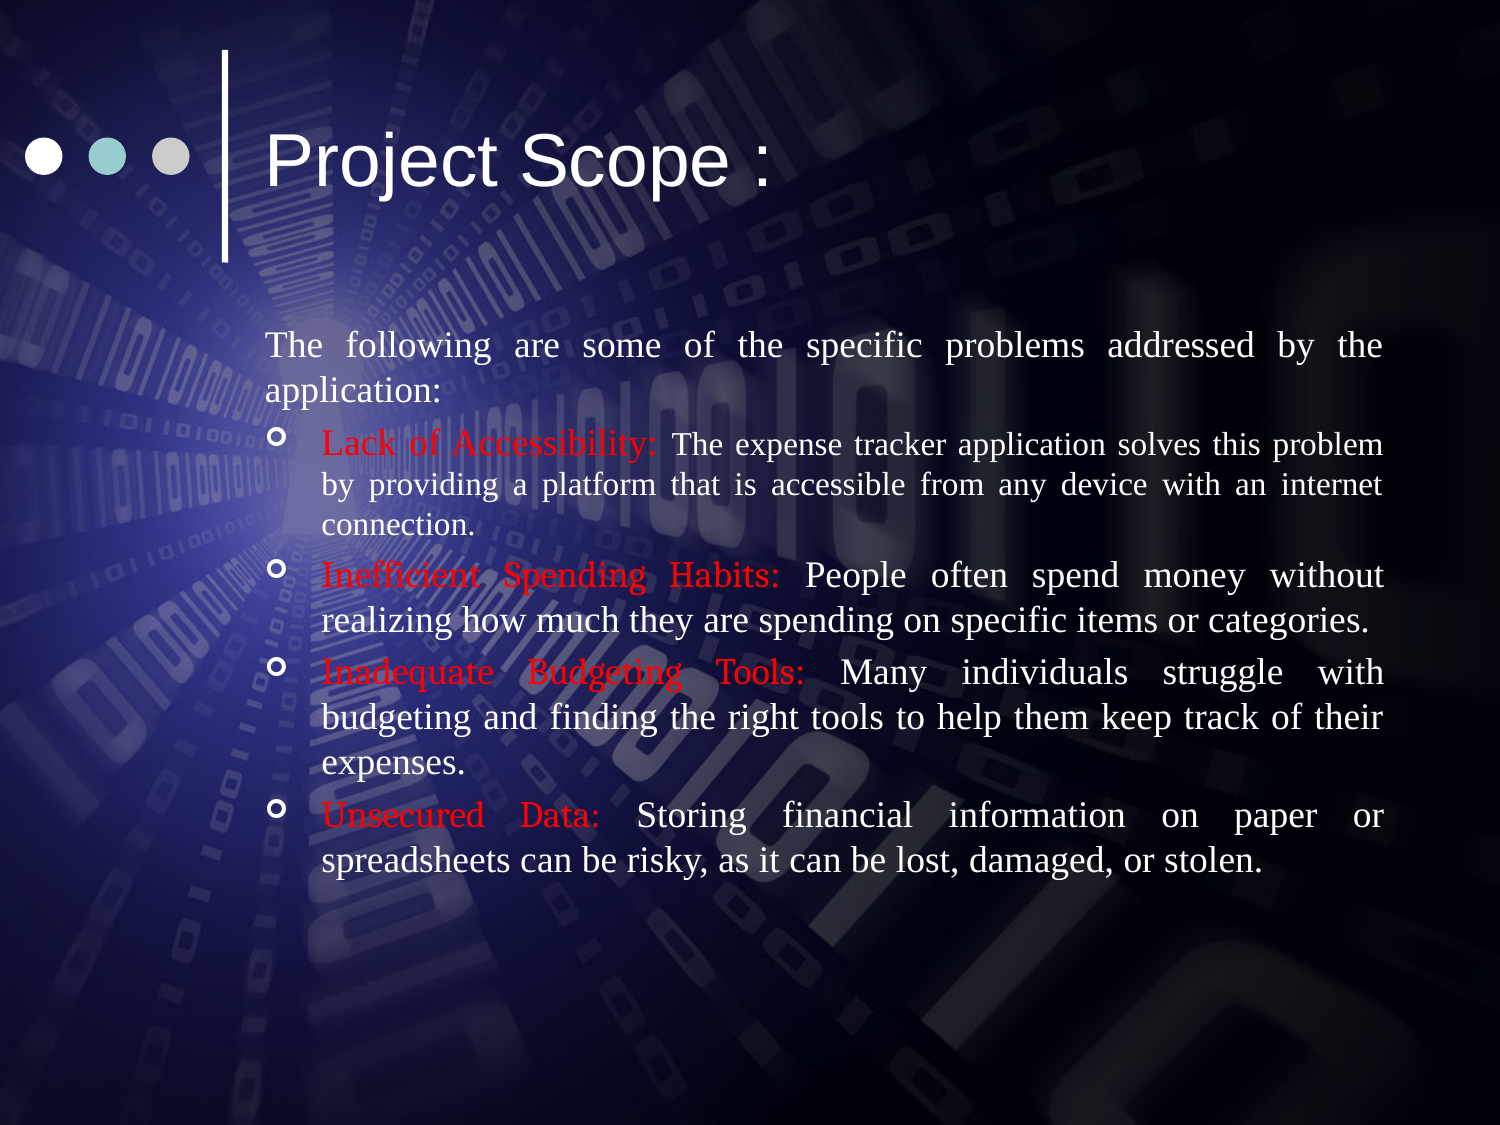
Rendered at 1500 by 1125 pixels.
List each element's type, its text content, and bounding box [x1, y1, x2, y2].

picture [0, 0, 1500, 1125]
title Project Scope : [249, 31, 1400, 282]
list The following are some of the specific problems addressed by the application: Lack of Accessibility: The expense tracker application solves this problem by providing a platform that is accessible from any device with an internet connection. Inefficient Spending Habits: People often spend money without realizing how much they are spending on specific items or categories. Inadequate Budgeting Tools: Many individuals struggle with budgeting and finding the right tools to help them keep track of their expenses. Unsecured Data: Storing financial information on paper or spreadsheets can be risky, as it can be lost, damaged, or stolen. [249, 312, 1400, 988]
